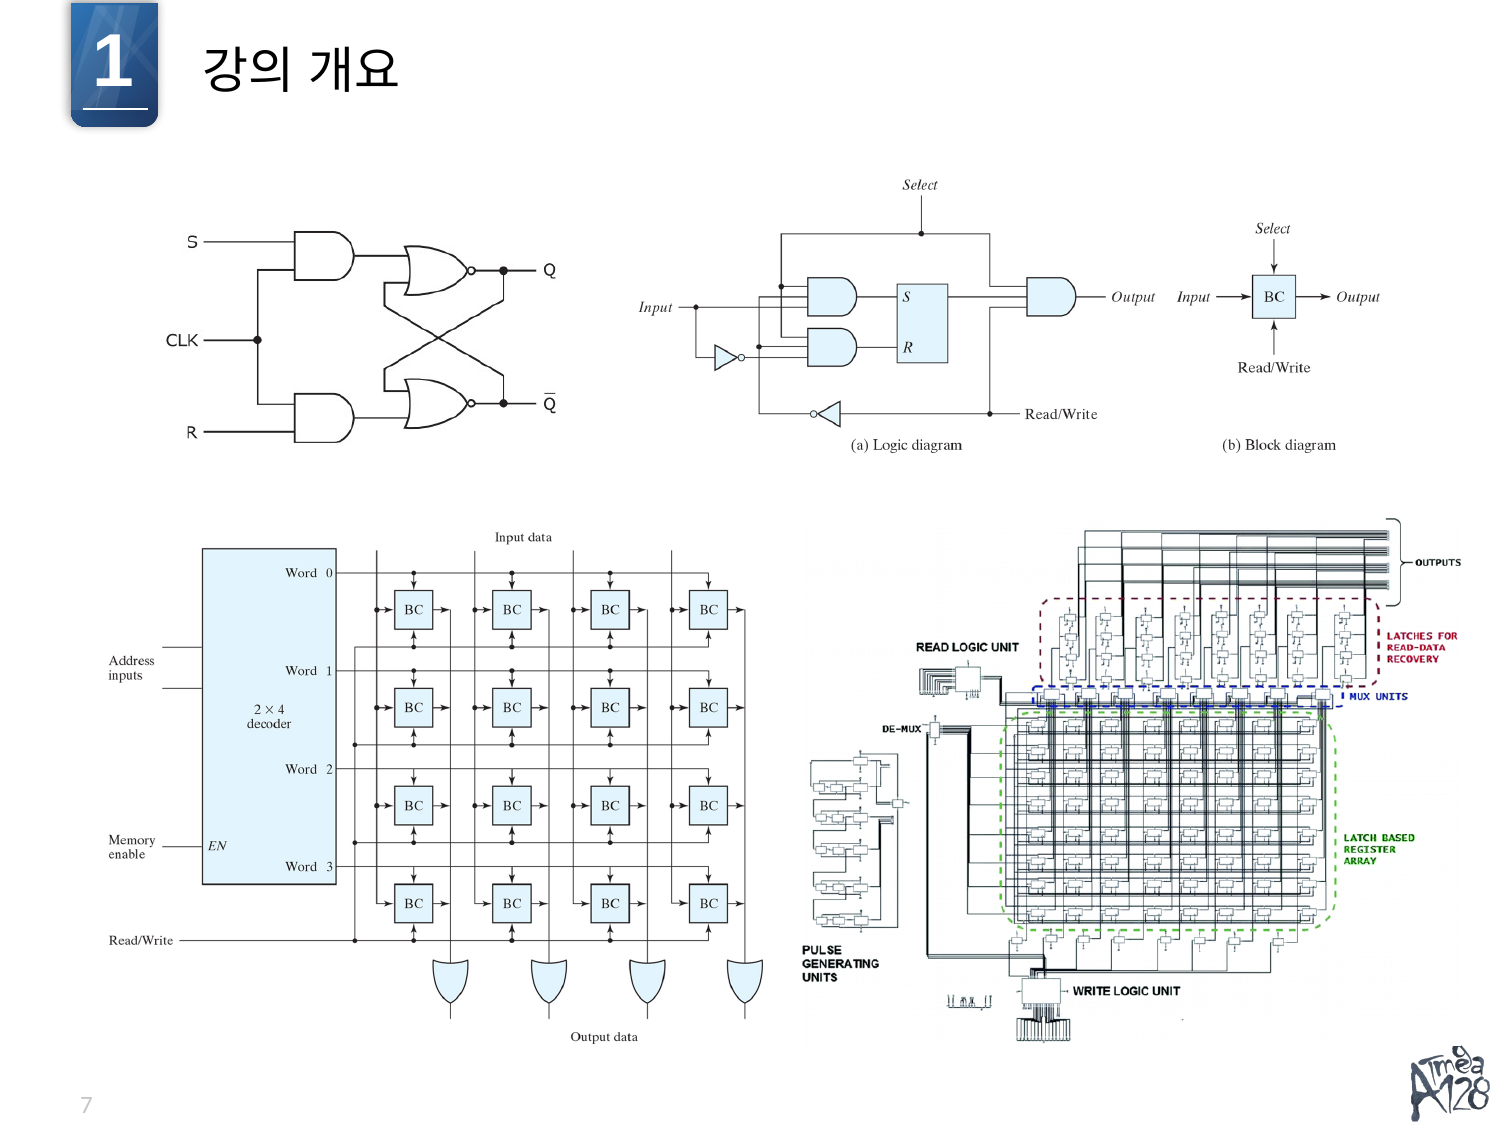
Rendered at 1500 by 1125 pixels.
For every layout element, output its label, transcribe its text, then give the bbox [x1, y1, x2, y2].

picture [636, 177, 1382, 455]
text_box 1 [73, 4, 154, 109]
slide_number 7 [34, 1087, 108, 1119]
picture [106, 530, 765, 1046]
picture [129, 216, 597, 455]
text_box 강의 개요 [188, 30, 1245, 116]
picture [802, 518, 1461, 1046]
